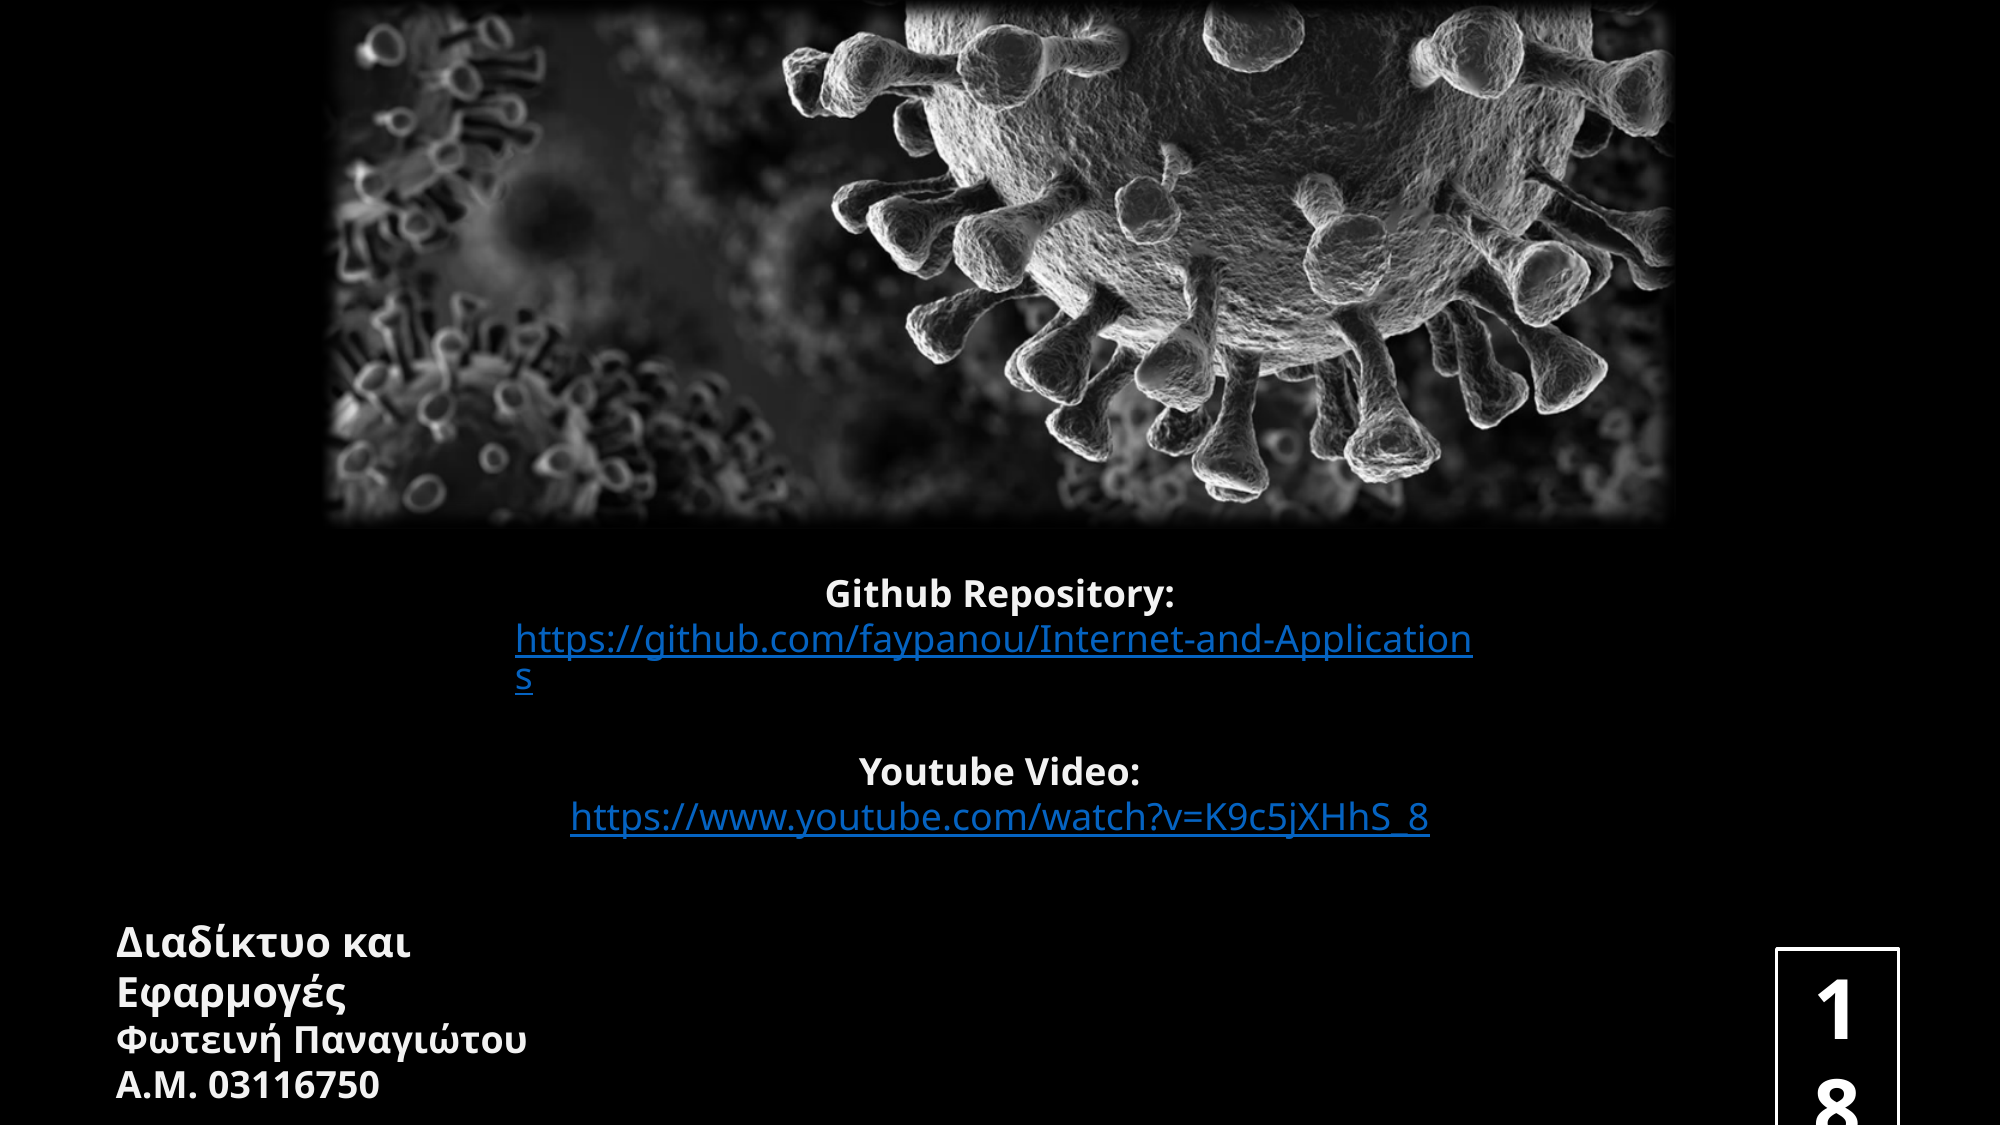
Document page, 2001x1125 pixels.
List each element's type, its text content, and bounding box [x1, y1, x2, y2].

text_box 18 [1776, 948, 1899, 1125]
picture [320, 0, 1676, 529]
text_box Διαδίκτυο και Εφαρμογές Φωτεινή Παναγιώτου Α.Μ. 03116750 [101, 908, 587, 1114]
text_box Github Repository: https://github.com/faypanou/Internet-and-Applications Youtube Video: https://www.youtube.com/watch?v=K9c5jXHhS_8 [499, 562, 1500, 815]
